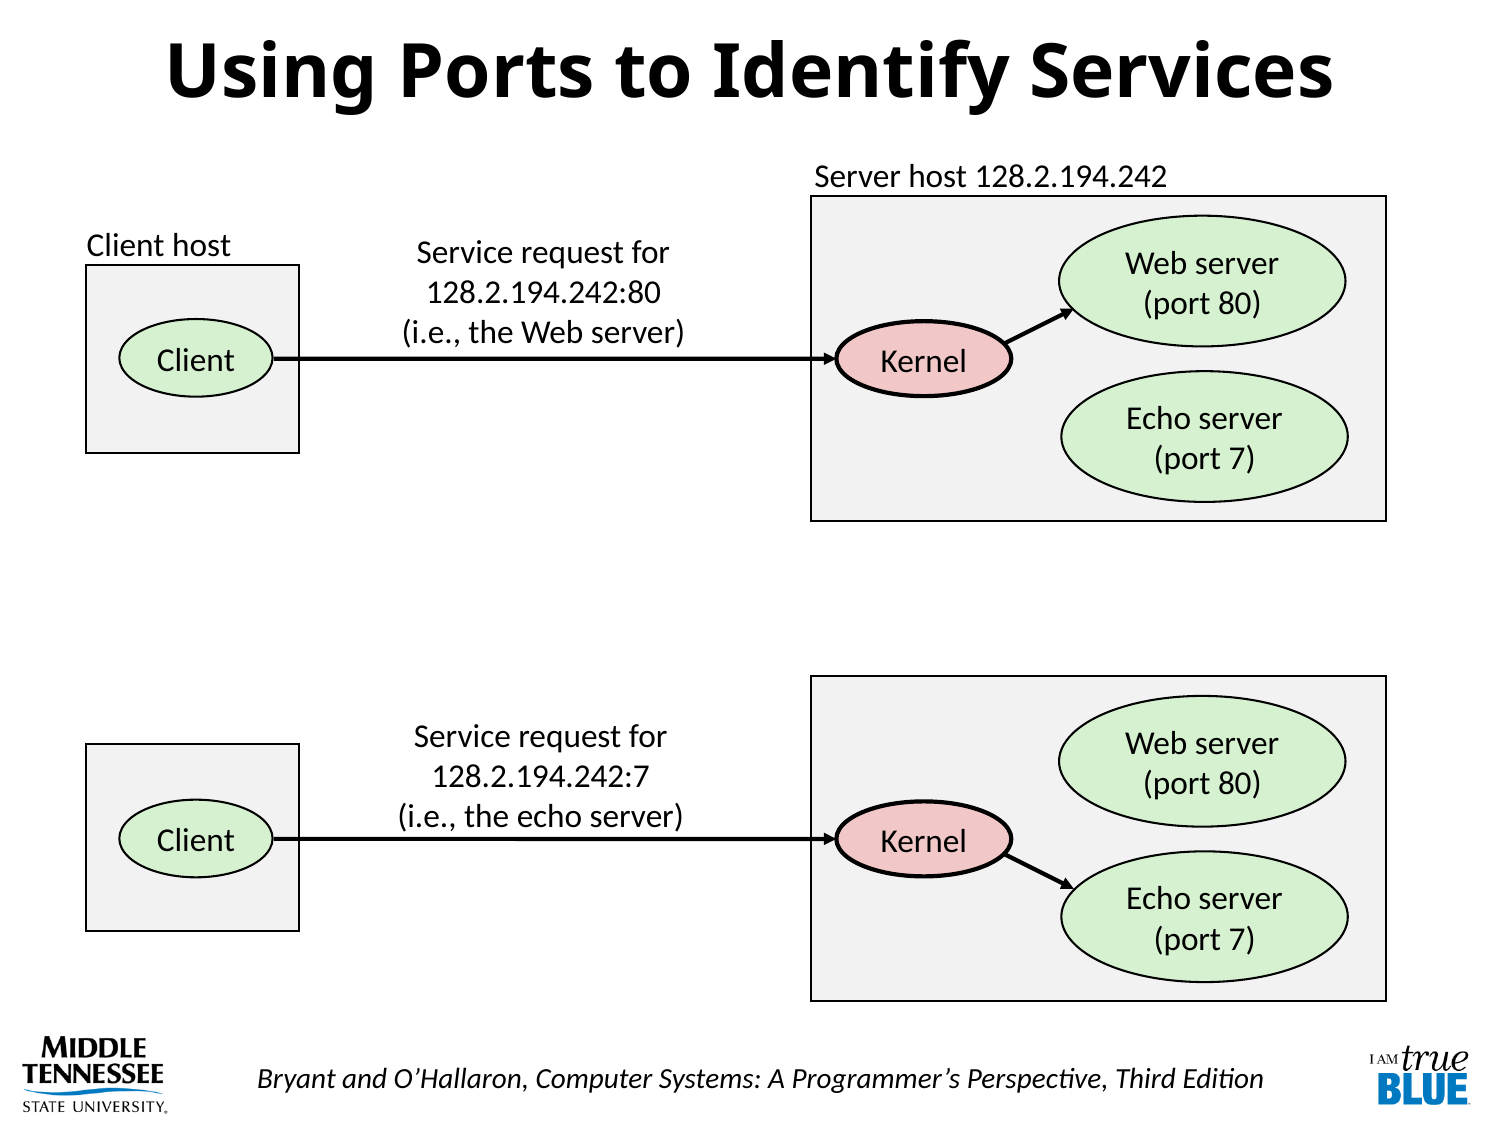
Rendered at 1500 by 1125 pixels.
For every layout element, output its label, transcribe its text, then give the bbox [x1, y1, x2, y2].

text_box Web server (port 80) [1059, 215, 1346, 347]
text_box Service request for 128.2.194.242:7 (i.e., the echo server) [382, 706, 700, 842]
text_box [86, 265, 299, 453]
text_box Client [119, 319, 273, 397]
picture [8, 1027, 174, 1122]
text_box [86, 743, 299, 932]
text_box Client host [71, 215, 247, 271]
text_box Web server (port 80) [1059, 695, 1346, 827]
text_box [811, 676, 1387, 1002]
text_box [811, 196, 1387, 522]
picture [1360, 1034, 1485, 1115]
text_box Kernel [836, 801, 1012, 877]
text_box [1004, 854, 1074, 889]
text_box Kernel [836, 321, 1012, 397]
title Using Ports to Identify Services [0, 0, 1500, 147]
text_box Client [119, 799, 273, 878]
text_box [1004, 308, 1074, 344]
text_box Echo server (port 7) [1061, 371, 1348, 502]
text_box Server host 128.2.194.242 [799, 146, 1183, 202]
text_box Service request for 128.2.194.242:80 (i.e., the Web server) [325, 223, 762, 358]
text_box [700, 832, 836, 846]
text_box [273, 352, 836, 365]
text_box Echo server (port 7) [1061, 851, 1348, 983]
